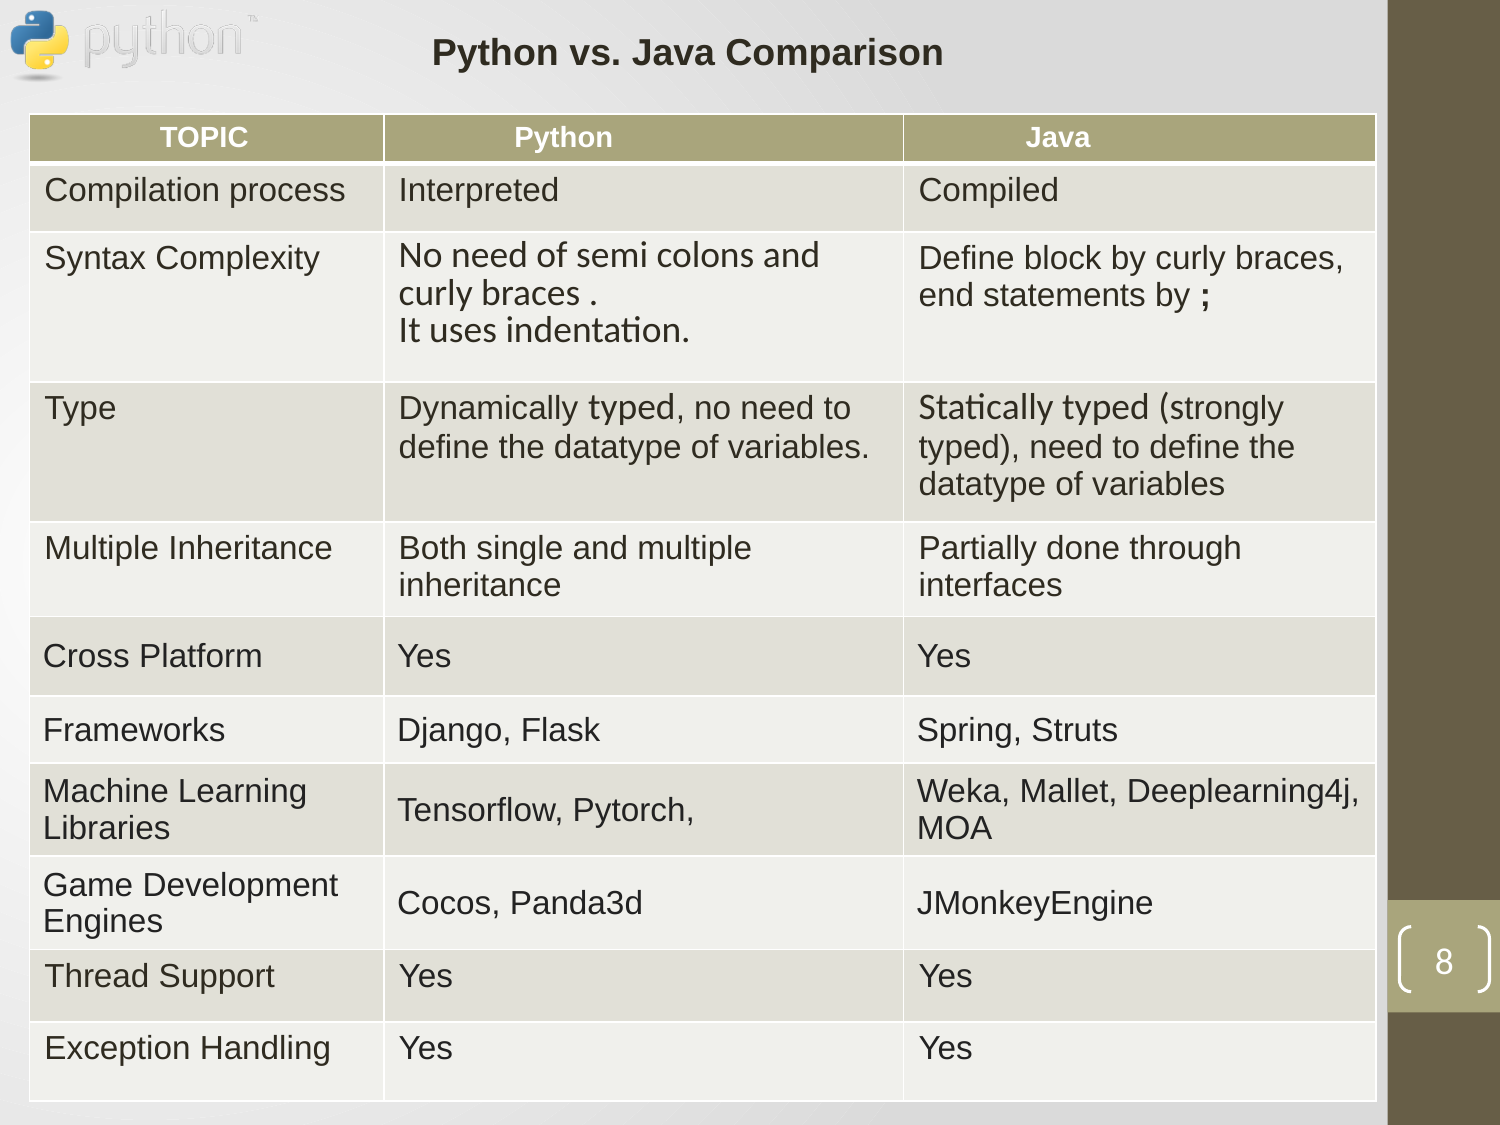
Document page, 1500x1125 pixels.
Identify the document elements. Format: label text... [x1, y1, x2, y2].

table_cell Thread Support [30, 950, 383, 1021]
table_cell Frameworks [30, 697, 383, 762]
table_cell Spring, Struts [904, 697, 1375, 762]
table_cell Syntax Complexity [30, 233, 383, 381]
table_cell Define block by curly braces, end statements by ; [904, 233, 1375, 381]
table_cell No need of semi colons and curly braces . It uses indentation. [385, 233, 903, 381]
table_cell Tensorflow, Pytorch, [385, 764, 903, 855]
table_cell Yes [904, 950, 1375, 1021]
table_cell Game Development Engines [30, 857, 383, 949]
table_cell Yes [385, 1023, 903, 1100]
table_cell Yes [385, 950, 903, 1021]
table_cell Compiled [904, 166, 1375, 231]
table_cell Cross Platform [30, 617, 383, 695]
picture [3, 0, 302, 86]
table_header Python [385, 115, 903, 161]
text_box Python vs. Java Comparison [417, 21, 1270, 81]
table_cell Type [30, 383, 383, 521]
table_cell Statically typed (strongly typed), need to define the datatype of variables [904, 383, 1375, 521]
table_cell Both single and multiple inheritance [385, 523, 903, 616]
slide_number 8 [1397, 925, 1492, 994]
table_cell Partially done through interfaces [904, 523, 1375, 616]
table_cell Yes [904, 617, 1375, 695]
table_cell Compilation process [30, 166, 383, 231]
table_cell Dynamically typed, no need to define the datatype of variables. [385, 383, 903, 521]
table_header TOPIC [30, 115, 383, 161]
table_cell Django, Flask [385, 697, 903, 762]
table_cell Exception Handling [30, 1023, 383, 1100]
table_cell Machine Learning Libraries [30, 764, 383, 855]
table_cell Interpreted [385, 166, 903, 231]
table_cell Cocos, Panda3d [385, 857, 903, 949]
table_cell Yes [385, 617, 903, 695]
table_cell JMonkeyEngine [904, 857, 1375, 949]
table_cell Weka, Mallet, Deeplearning4j, MOA [904, 764, 1375, 855]
table_header Java [904, 115, 1375, 161]
table_cell Multiple Inheritance [30, 523, 383, 616]
table_cell Yes [904, 1023, 1375, 1100]
